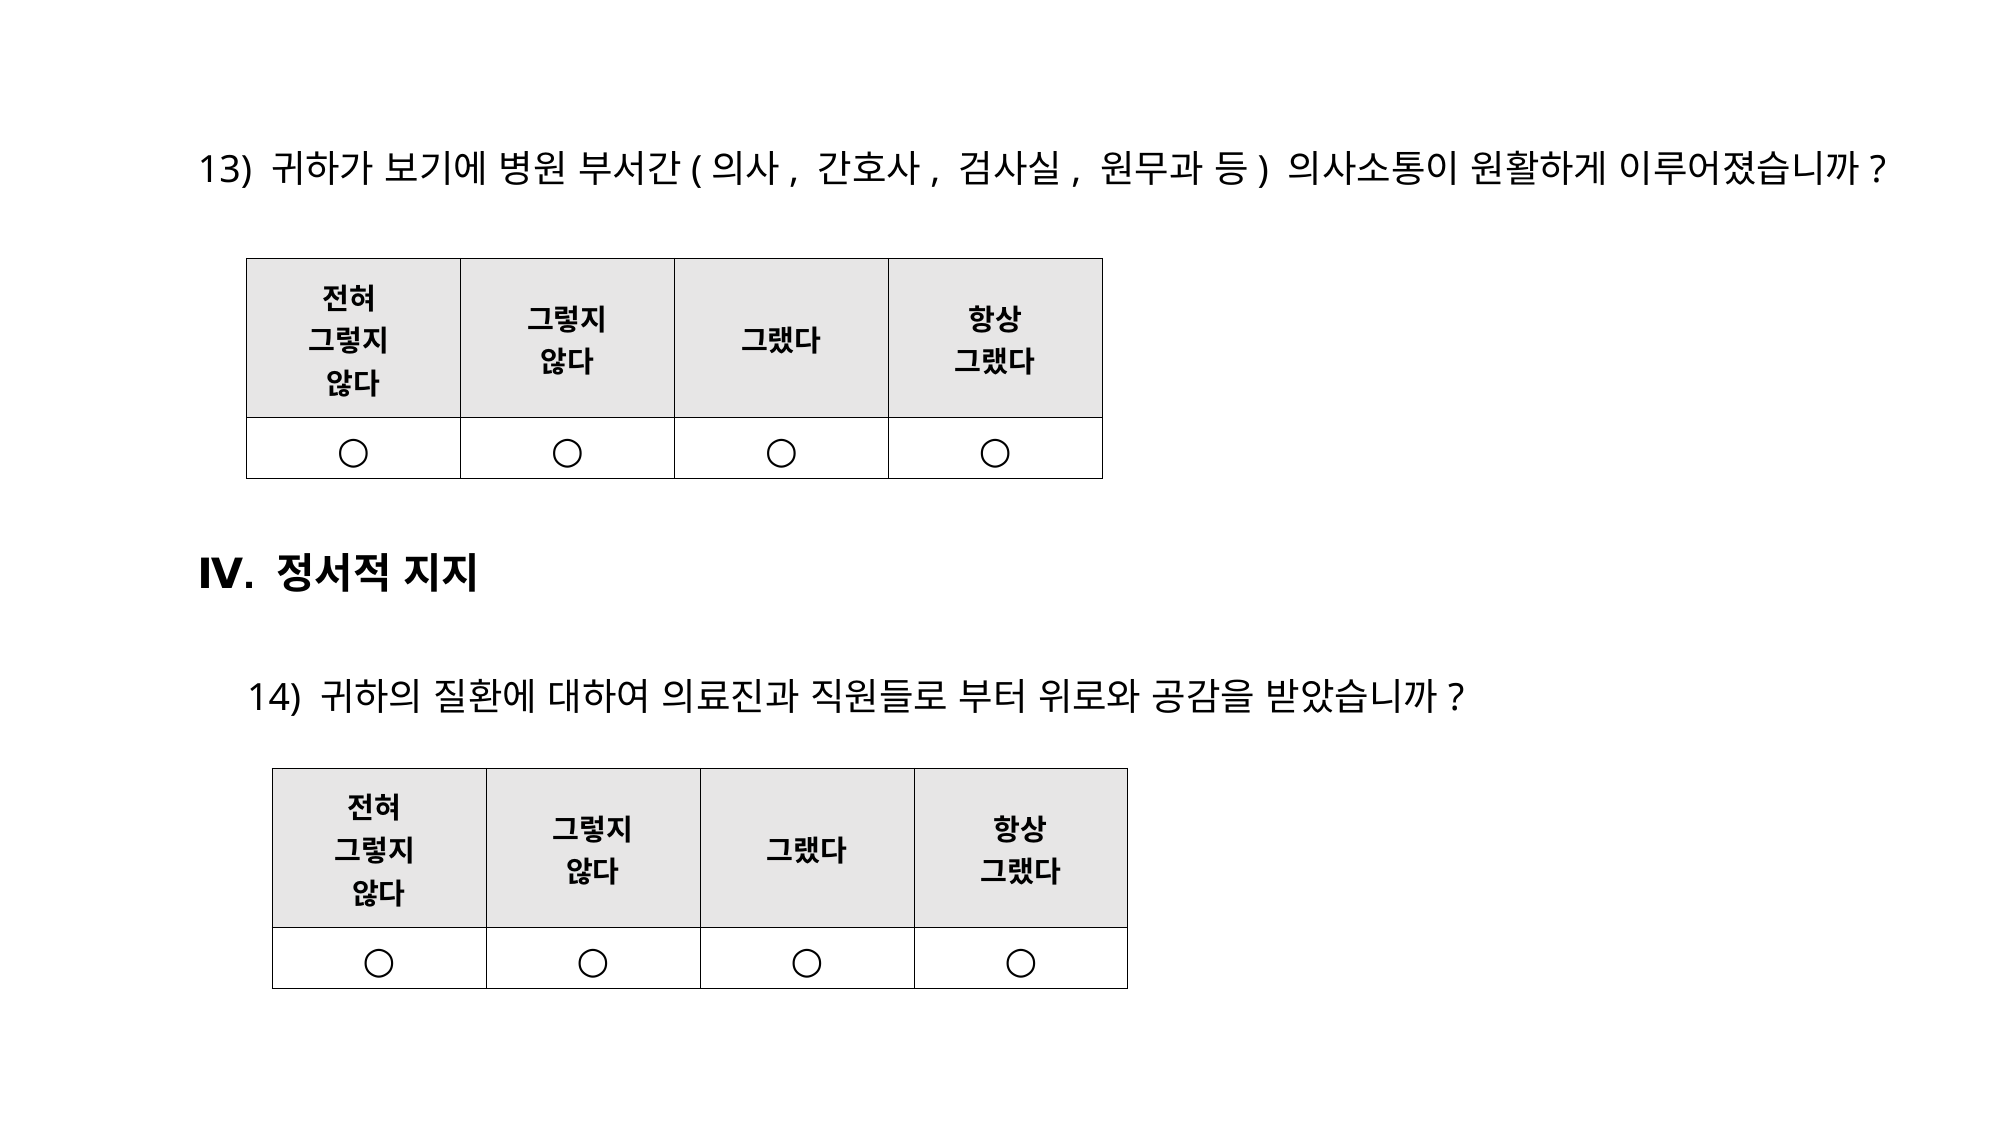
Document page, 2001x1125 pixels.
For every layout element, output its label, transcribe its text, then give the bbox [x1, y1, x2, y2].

text_box 13) 귀하가 보기에 병원 부서간(의사, 간호사, 검사실, 원무과 등) 의사소통이 원활하게 이루어졌습니까? [183, 137, 1901, 198]
table_cell ○ [273, 928, 486, 988]
table_cell ○ [889, 418, 1102, 478]
table_header 그랬다 [675, 259, 888, 417]
table_cell ○ [701, 928, 914, 988]
table_cell ○ [487, 928, 700, 988]
table_header 항상 그랬다 [915, 769, 1127, 927]
table_header 전혀 그렇지 않다 [247, 259, 460, 417]
table_cell ○ [675, 418, 888, 478]
table_header 전혀 그렇지 않다 [273, 769, 486, 927]
table_header 그랬다 [701, 769, 914, 927]
table_cell ○ [247, 418, 460, 478]
table_cell ○ [461, 418, 674, 478]
table_header 항상 그랬다 [889, 259, 1102, 417]
text_box Ⅳ. 정서적 지지 [182, 539, 496, 604]
table_header 그렇지 않다 [487, 769, 700, 927]
table_header 그렇지 않다 [461, 259, 674, 417]
table_cell ○ [915, 928, 1127, 988]
text_box 14) 귀하의 질환에 대하여 의료진과 직원들로 부터 위로와 공감을 받았습니까? [232, 665, 1480, 726]
